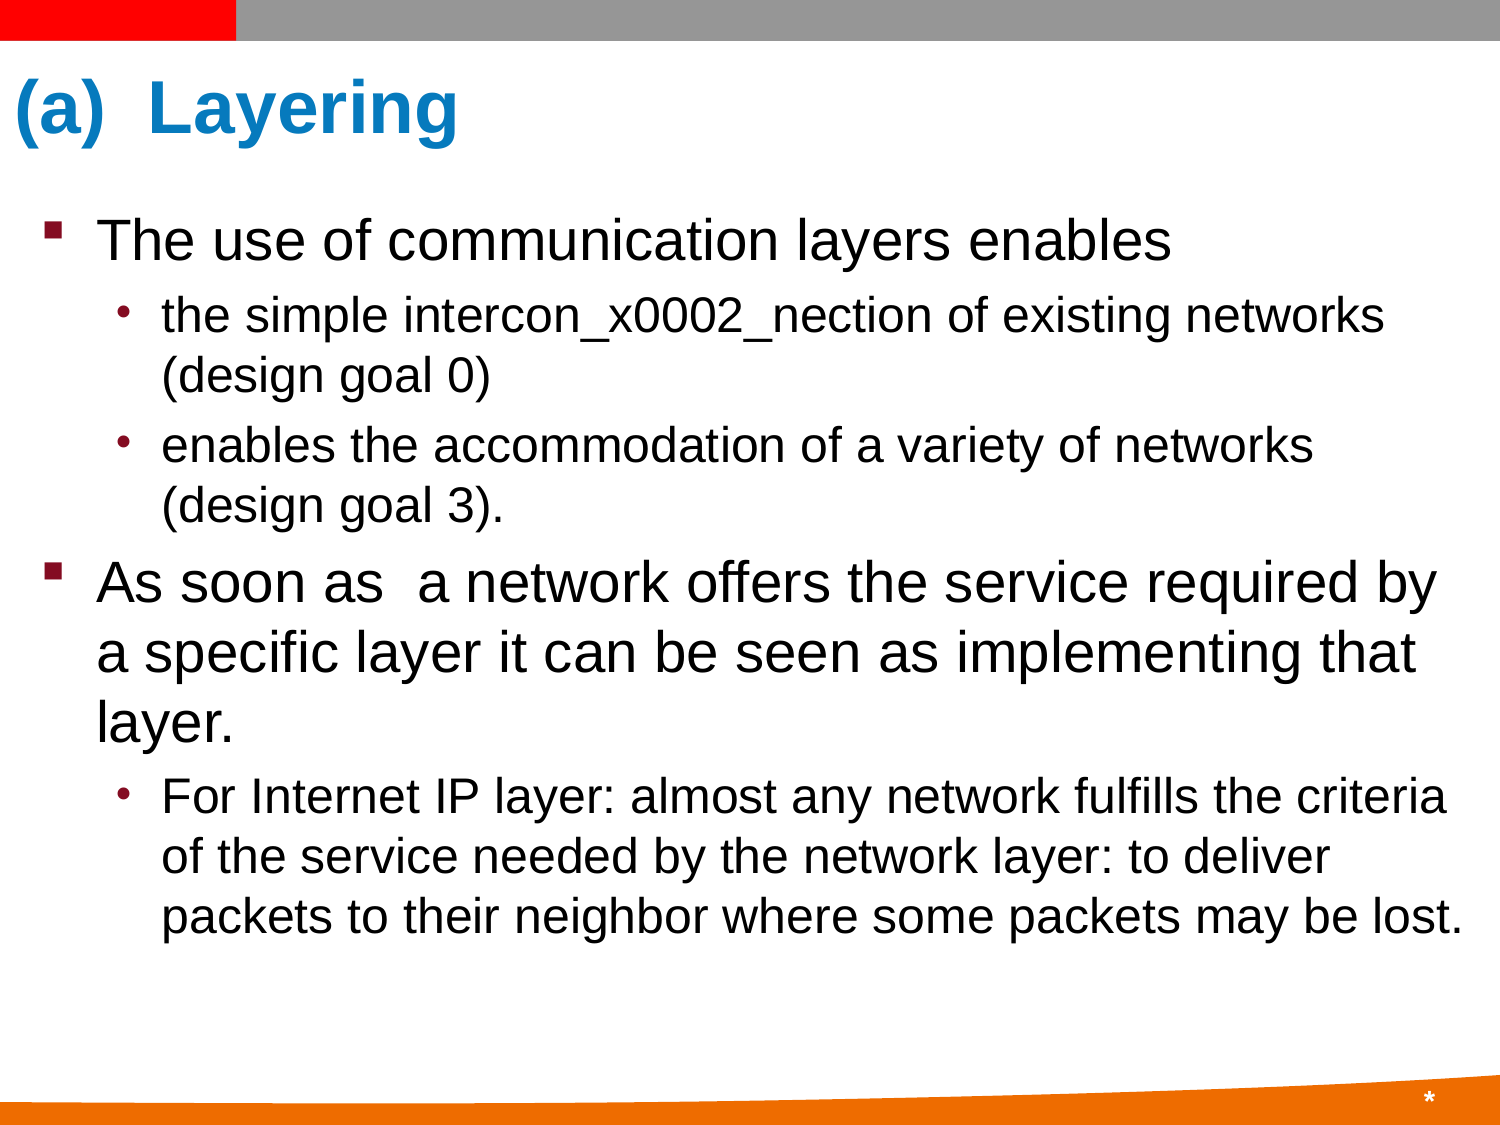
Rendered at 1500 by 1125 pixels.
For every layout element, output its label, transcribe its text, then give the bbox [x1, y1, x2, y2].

title (a) Layering [0, 47, 1463, 160]
list The use of communication layers enables the simple intercon_x0002_nection of existing networks (design goal 0) enables the accommodation of a variety of networks (design goal 3). As soon as a network offers the service required by a specific layer it can be seen as implementing that layer. For Internet IP layer: almost any network fulfills the criteria of the service needed by the network layer: to deliver packets to their neighbor where some packets may be lost. [24, 194, 1488, 1059]
